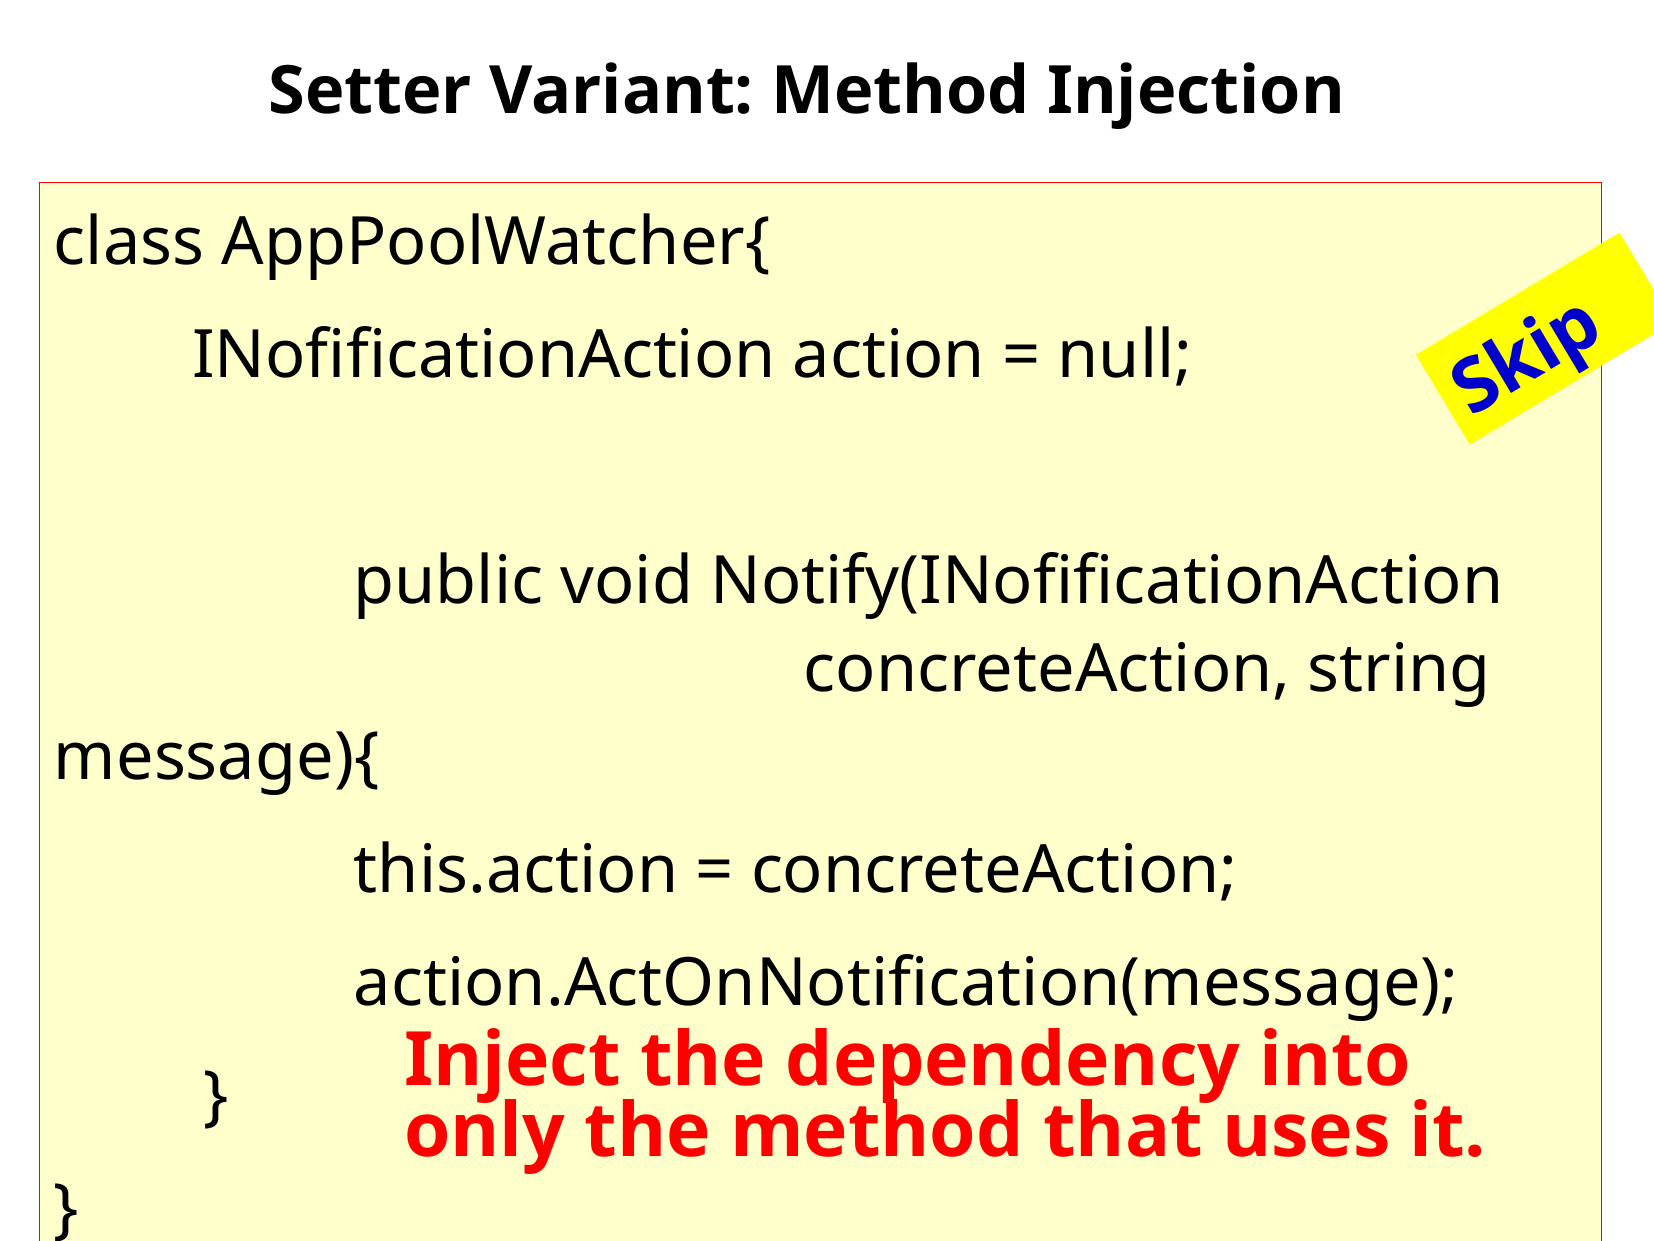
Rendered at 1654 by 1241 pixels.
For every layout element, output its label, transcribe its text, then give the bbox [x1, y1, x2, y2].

title Setter Variant: Method Injection [101, 0, 1512, 196]
text_box Skip [1415, 232, 1654, 445]
text_box class AppPoolWatcher{ INofificationAction action = null; public void Notify(INofificationAction concreteAction, string message){ this.action = concreteAction; action.ActOnNotification(message); } } [39, 182, 1602, 1241]
text_box Inject the dependency into only the method that uses it. [389, 1020, 1552, 1179]
